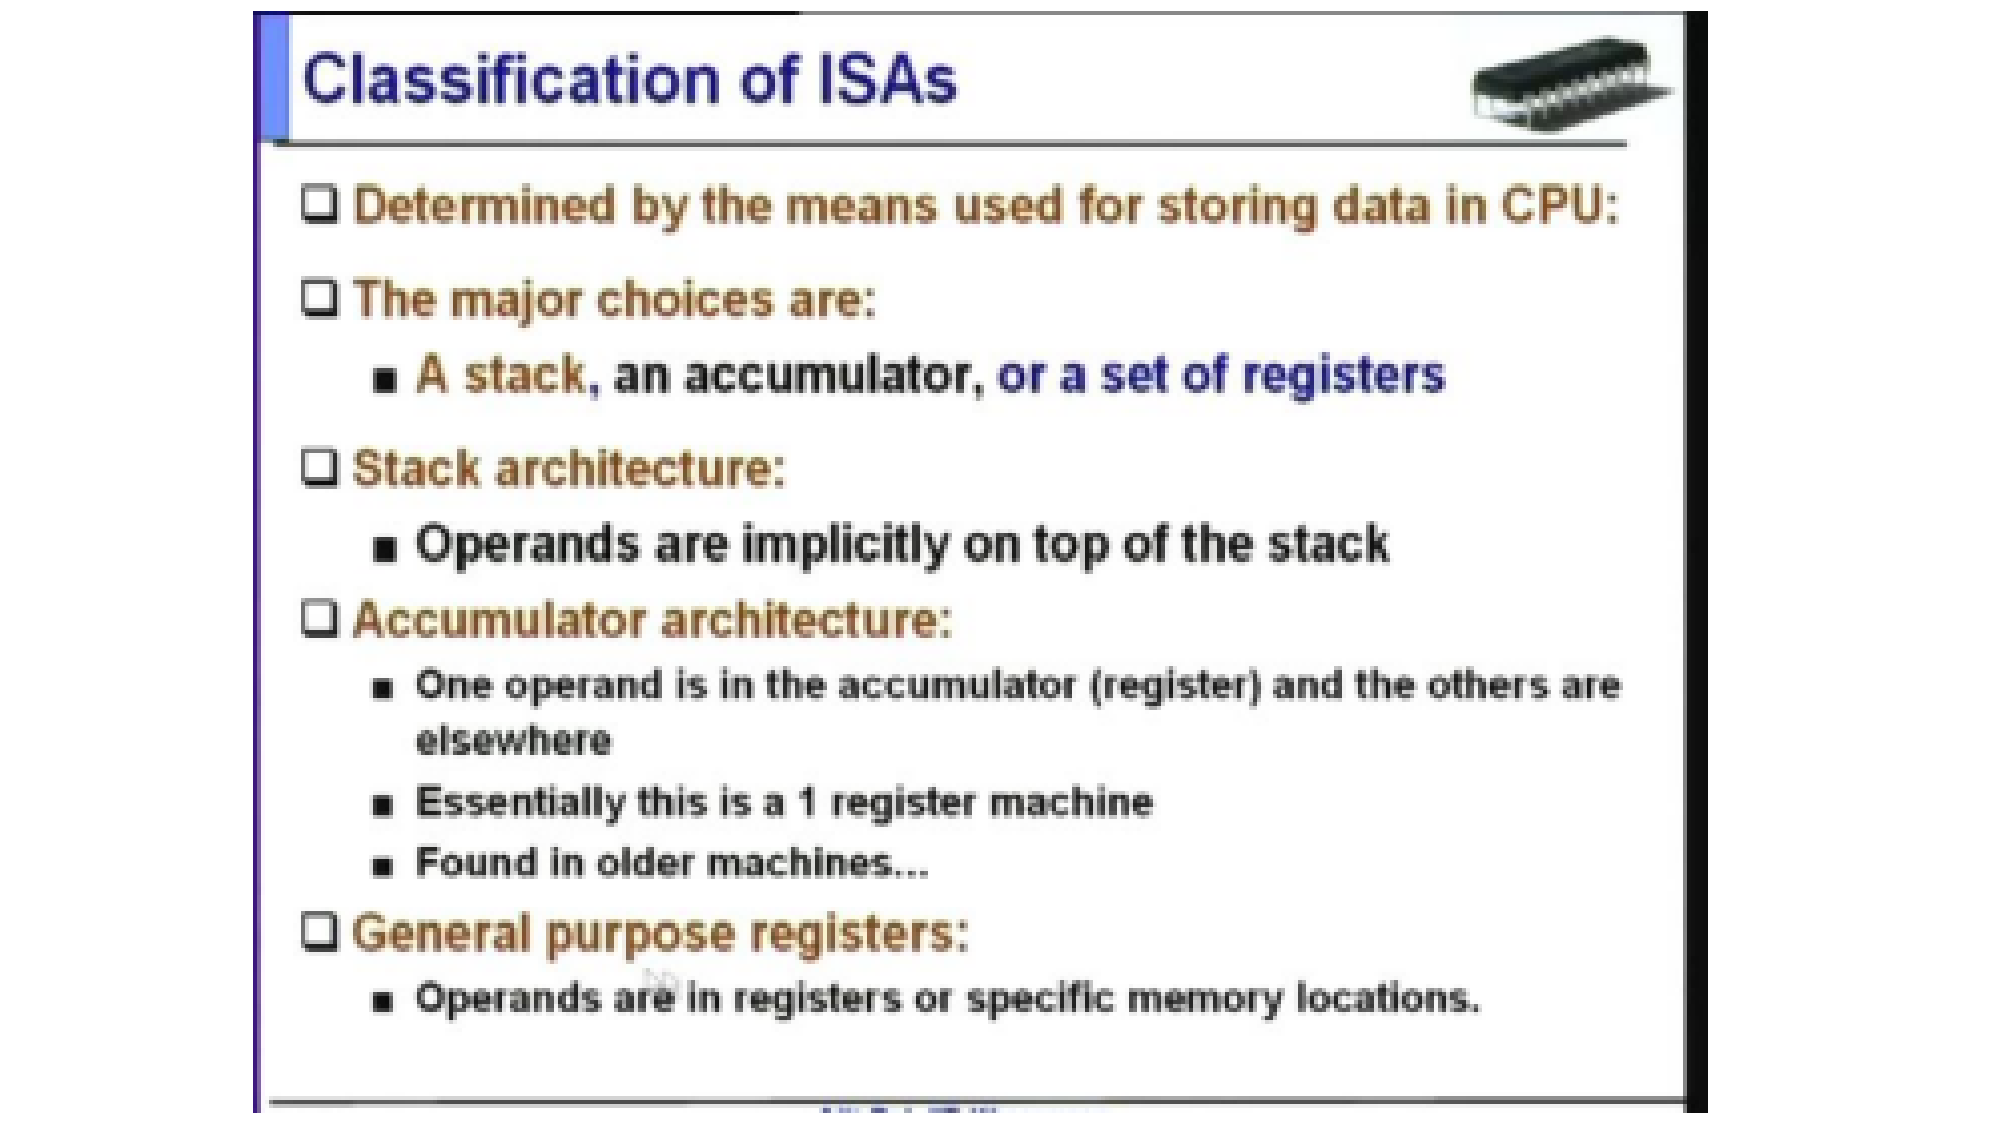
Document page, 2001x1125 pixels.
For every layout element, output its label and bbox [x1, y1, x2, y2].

list [253, 0, 1708, 1113]
